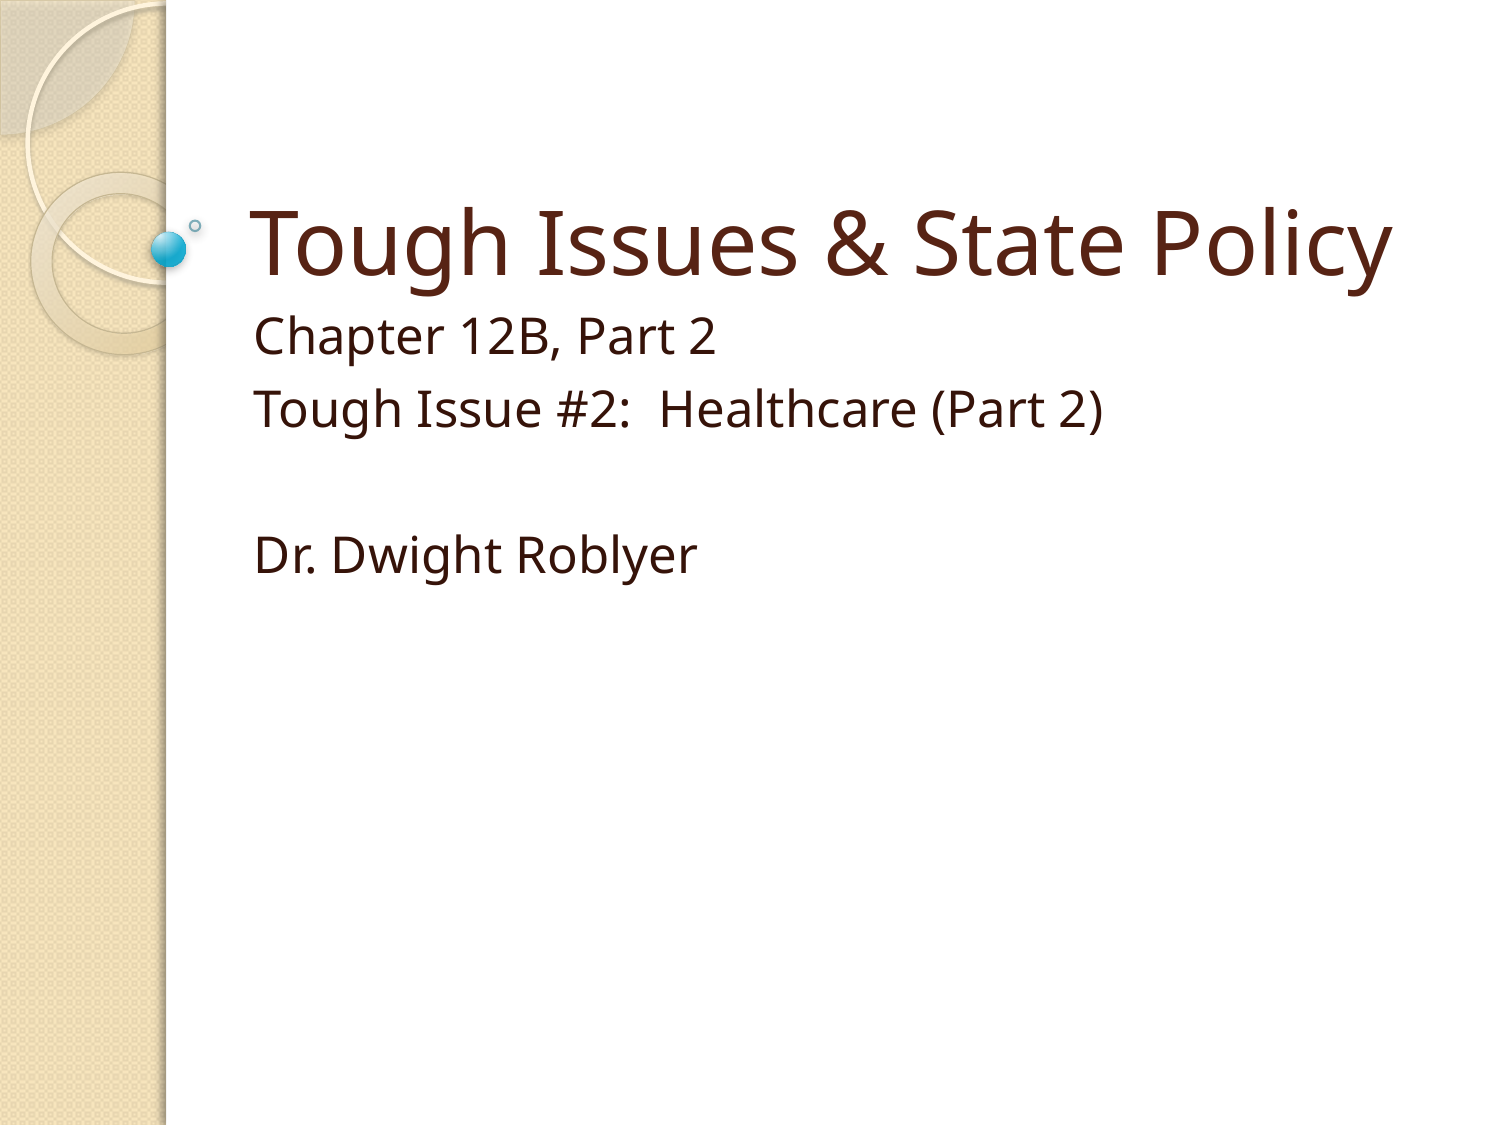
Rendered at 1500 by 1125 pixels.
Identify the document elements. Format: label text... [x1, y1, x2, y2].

title Tough Issues & State Policy [234, 59, 1450, 301]
subtitle Chapter 12B, Part 2 Tough Issue #2: Healthcare (Part 2) Dr. Dwight Roblyer [234, 303, 1450, 591]
